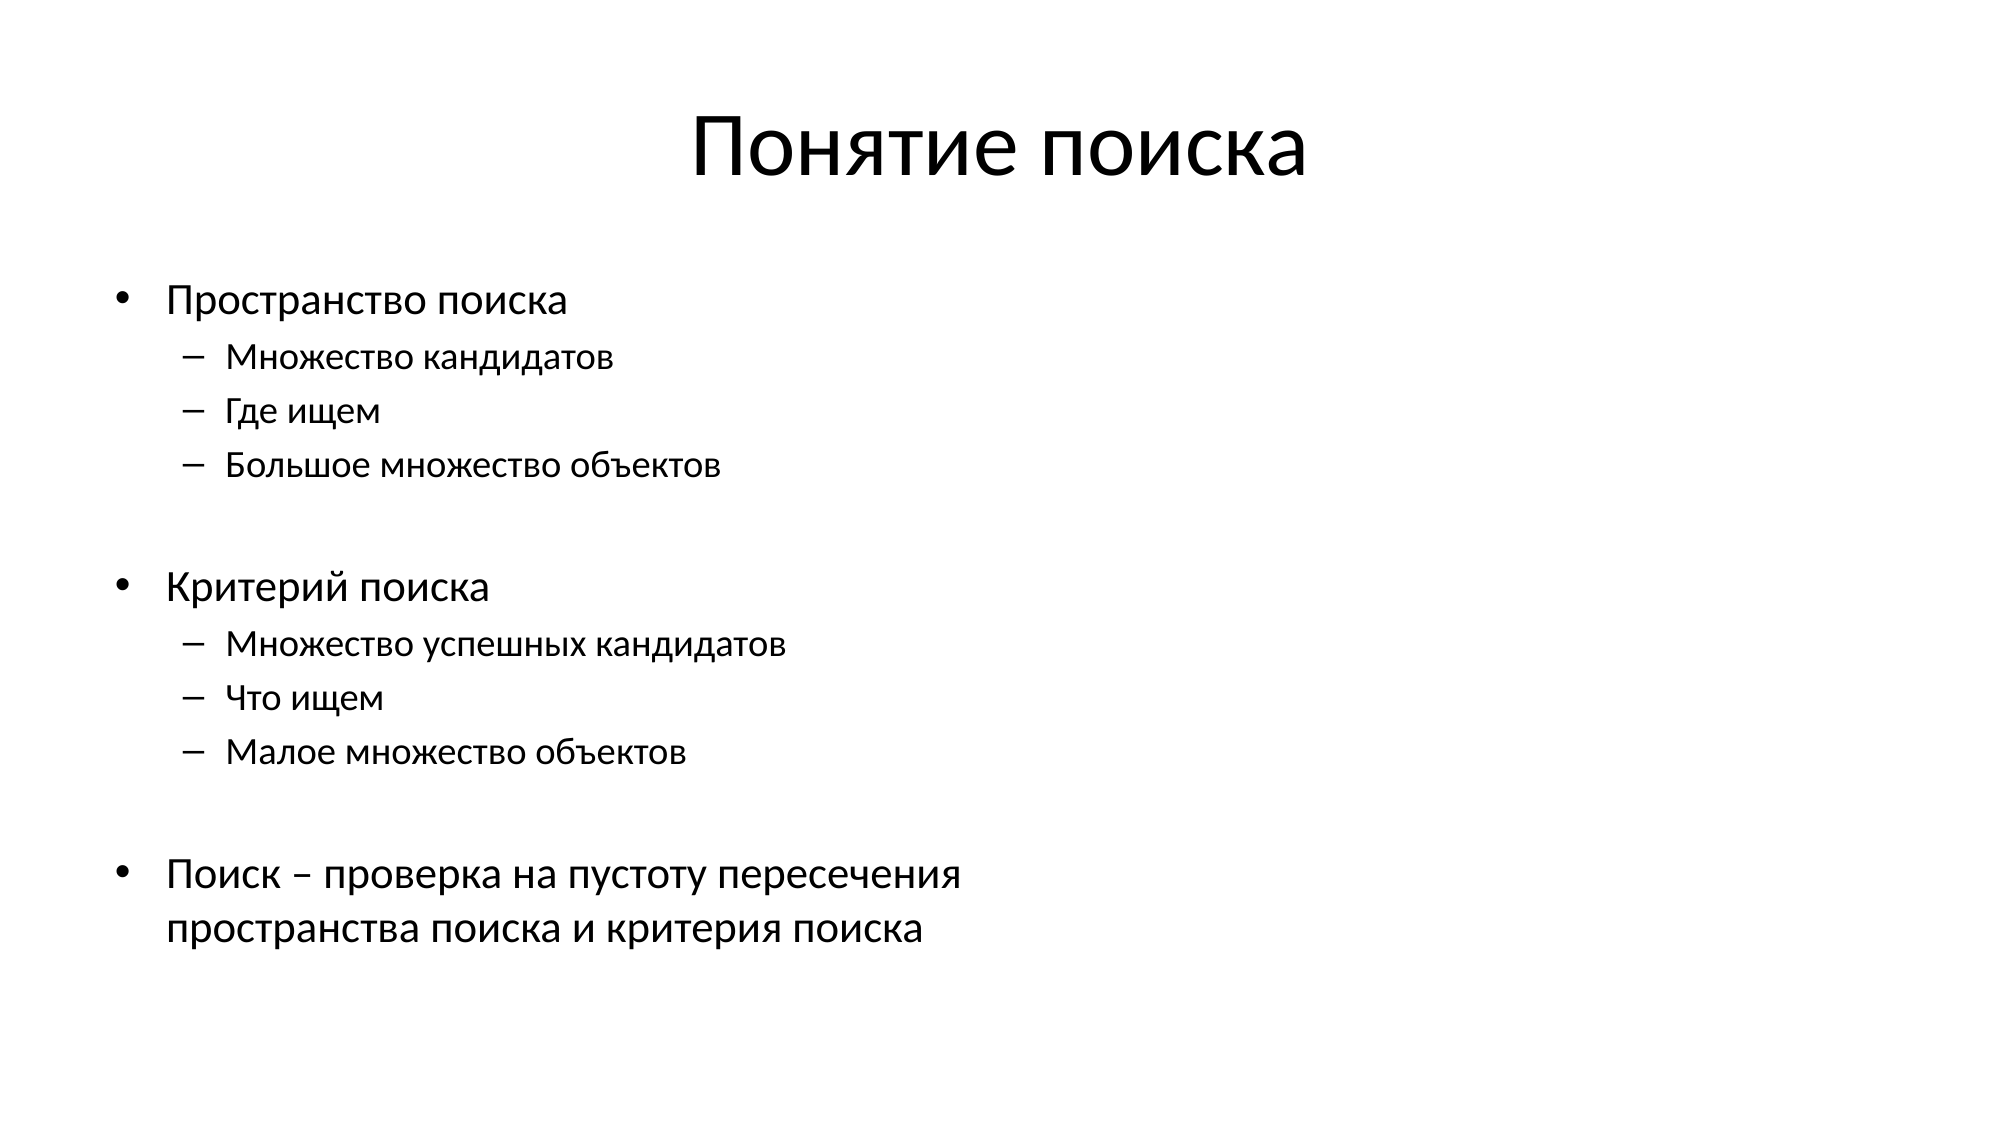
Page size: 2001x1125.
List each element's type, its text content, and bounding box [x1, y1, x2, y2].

title Понятие поиска [99, 45, 1900, 233]
list Пространство поиска Множество кандидатов Где ищем Большое множество объектов Критерий поиска Множество успешных кандидатов Что ищем Малое множество объектов Поиск – проверка на пустоту пересечения пространства поиска и критерия поиска [99, 262, 984, 1005]
